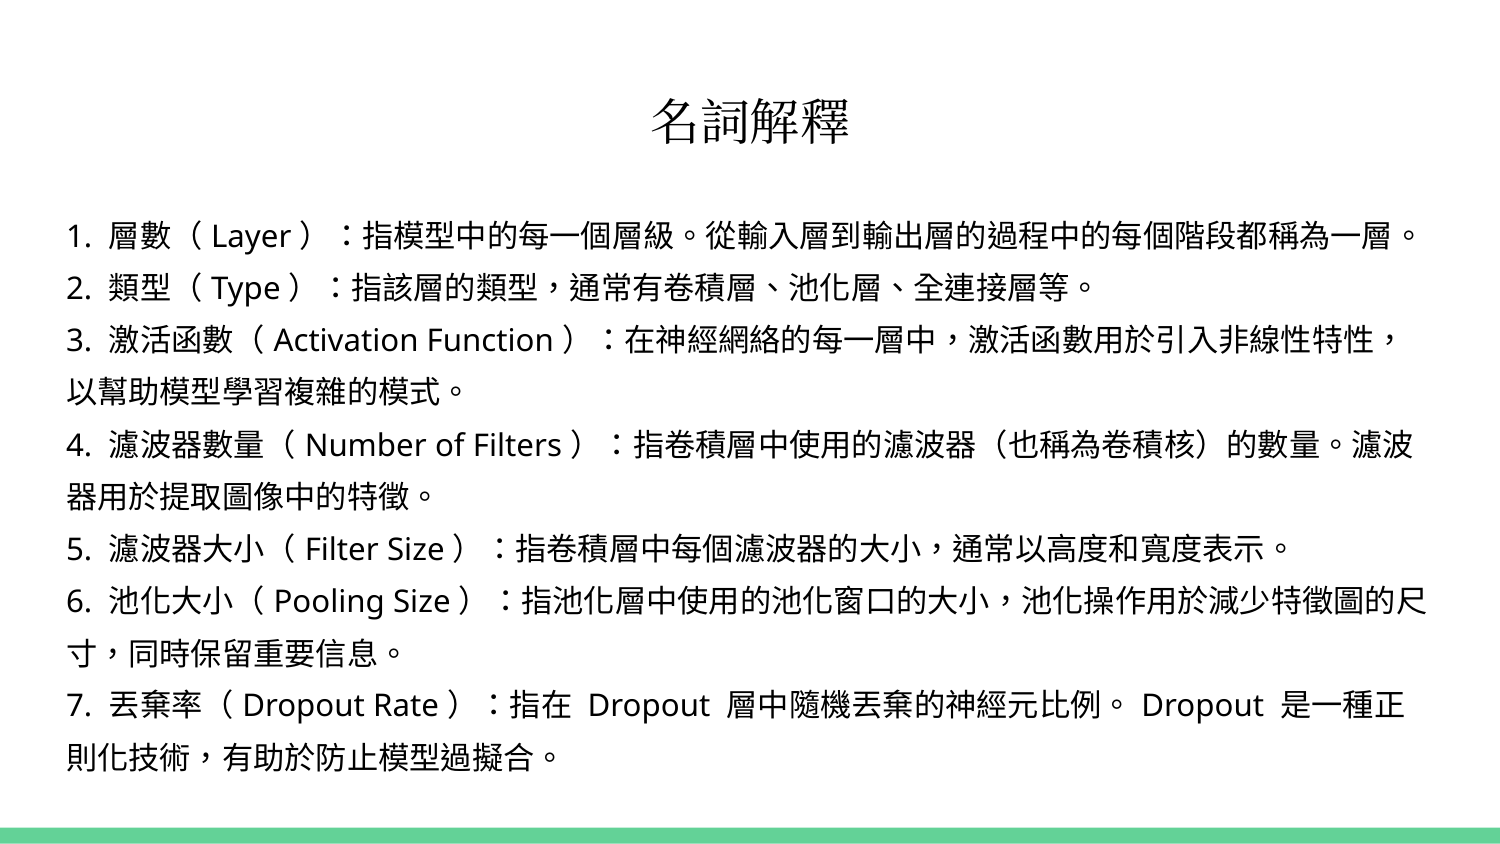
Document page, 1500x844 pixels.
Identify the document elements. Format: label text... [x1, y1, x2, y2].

list 1. 層數（Layer）：指模型中的每一個層級。從輸入層到輸出層的過程中的每個階段都稱為一層。 2. 類型（Type）：指該層的類型，通常有卷積層、池化層、全連接層等。 3. 激活函數（Activation Function）：在神經網絡的每一層中，激活函數用於引入非線性特性，以幫助模型學習複雜的模式。 4. 濾波器數量（Number of Filters）：指卷積層中使用的濾波器（也稱為卷積核）的數量。濾波器用於提取圖像中的特徵。 5. 濾波器大小（Filter Size）：指卷積層中每個濾波器的大小，通常以高度和寬度表示。 6. 池化大小（Pooling Size）：指池化層中使用的池化窗口的大小，池化操作用於減少特徵圖的尺寸，同時保留重要信息。 7. 丟棄率（Dropout Rate）：指在 Dropout 層中隨機丟棄的神經元比例。Dropout 是一種正則化技術，有助於防止模型過擬合。 [51, 189, 1449, 834]
title 名詞解釋 [51, 72, 1449, 167]
